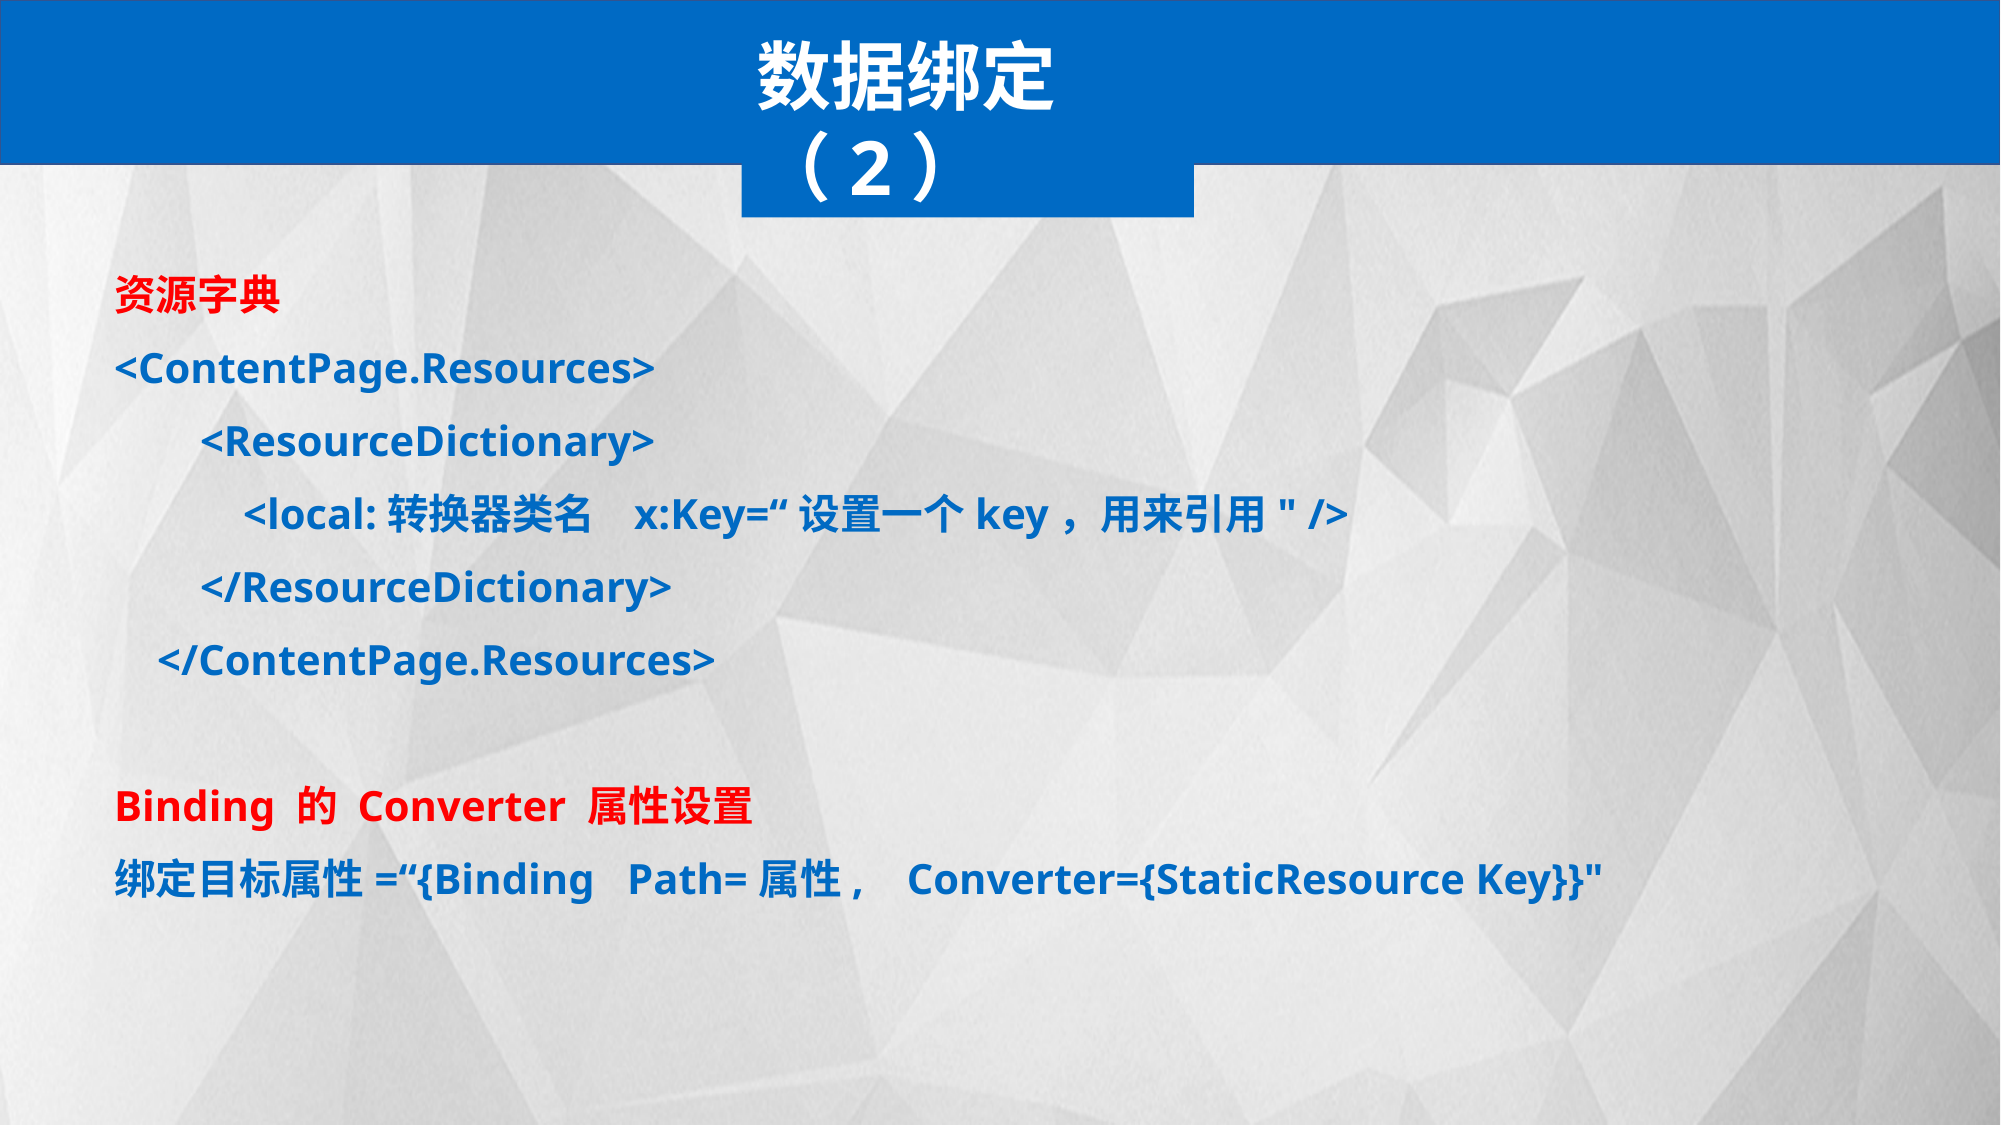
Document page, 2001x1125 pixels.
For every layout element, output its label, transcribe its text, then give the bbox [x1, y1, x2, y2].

text_box 数据绑定（2） [741, 22, 1194, 218]
text_box [0, 0, 2000, 165]
text_box 资源字典 <ContentPage.Resources> <ResourceDictionary> <local:转换器类名 x:Key=“设置一个key，用来引用" /> </ResourceDictionary> </ContentPage.Resources> Binding 的 Converter 属性设置 绑定目标属性=“{Binding Path=属性, Converter={StaticResource Key}}" [99, 238, 1901, 910]
picture [0, 0, 2001, 1125]
